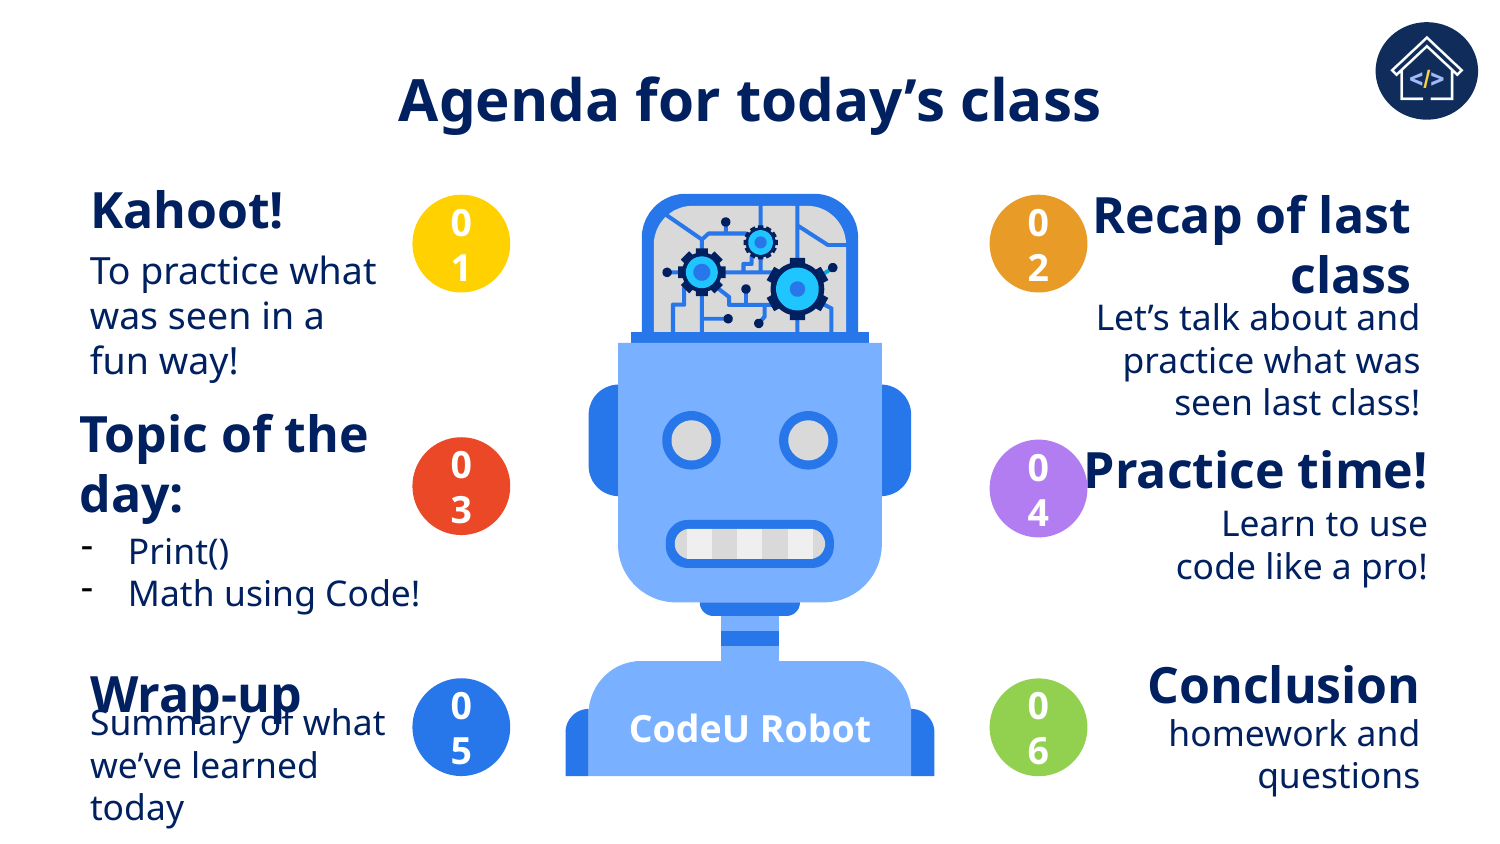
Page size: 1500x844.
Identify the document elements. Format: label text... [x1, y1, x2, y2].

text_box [989, 439, 1444, 572]
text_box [565, 193, 935, 777]
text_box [74, 665, 511, 792]
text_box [64, 435, 511, 599]
title Agenda for today’s class [75, 67, 1425, 129]
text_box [989, 194, 1436, 387]
picture [1375, 22, 1479, 120]
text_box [74, 181, 511, 342]
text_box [989, 656, 1436, 781]
